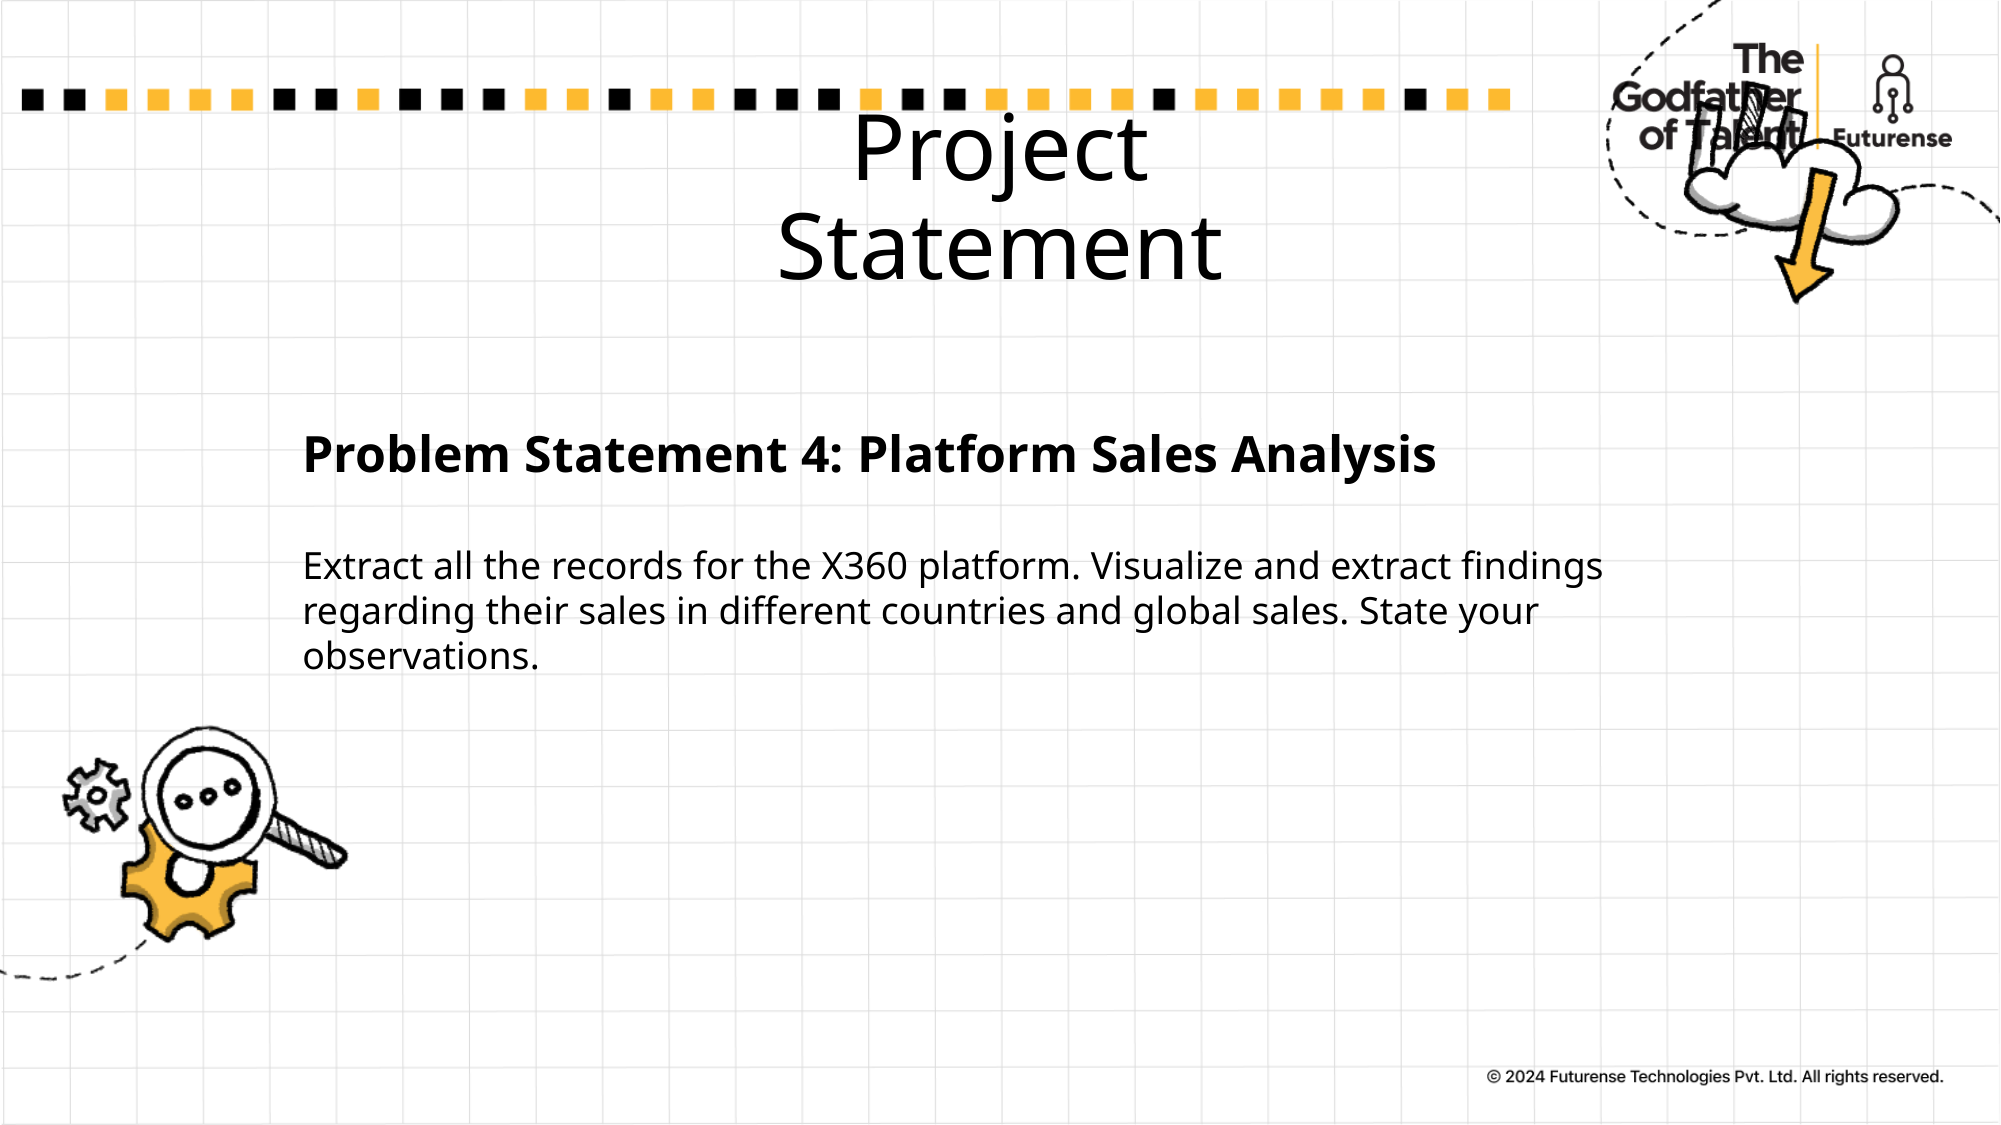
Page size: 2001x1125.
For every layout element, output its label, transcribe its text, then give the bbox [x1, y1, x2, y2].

picture [0, 0, 2001, 1125]
title Project Statement [618, 148, 1382, 253]
text_box Problem Statement 4: Platform Sales Analysis Extract all the records for the X360 platform. Visualize and extract findings regarding their sales in different countries and global sales. State your observations. [287, 414, 1713, 730]
